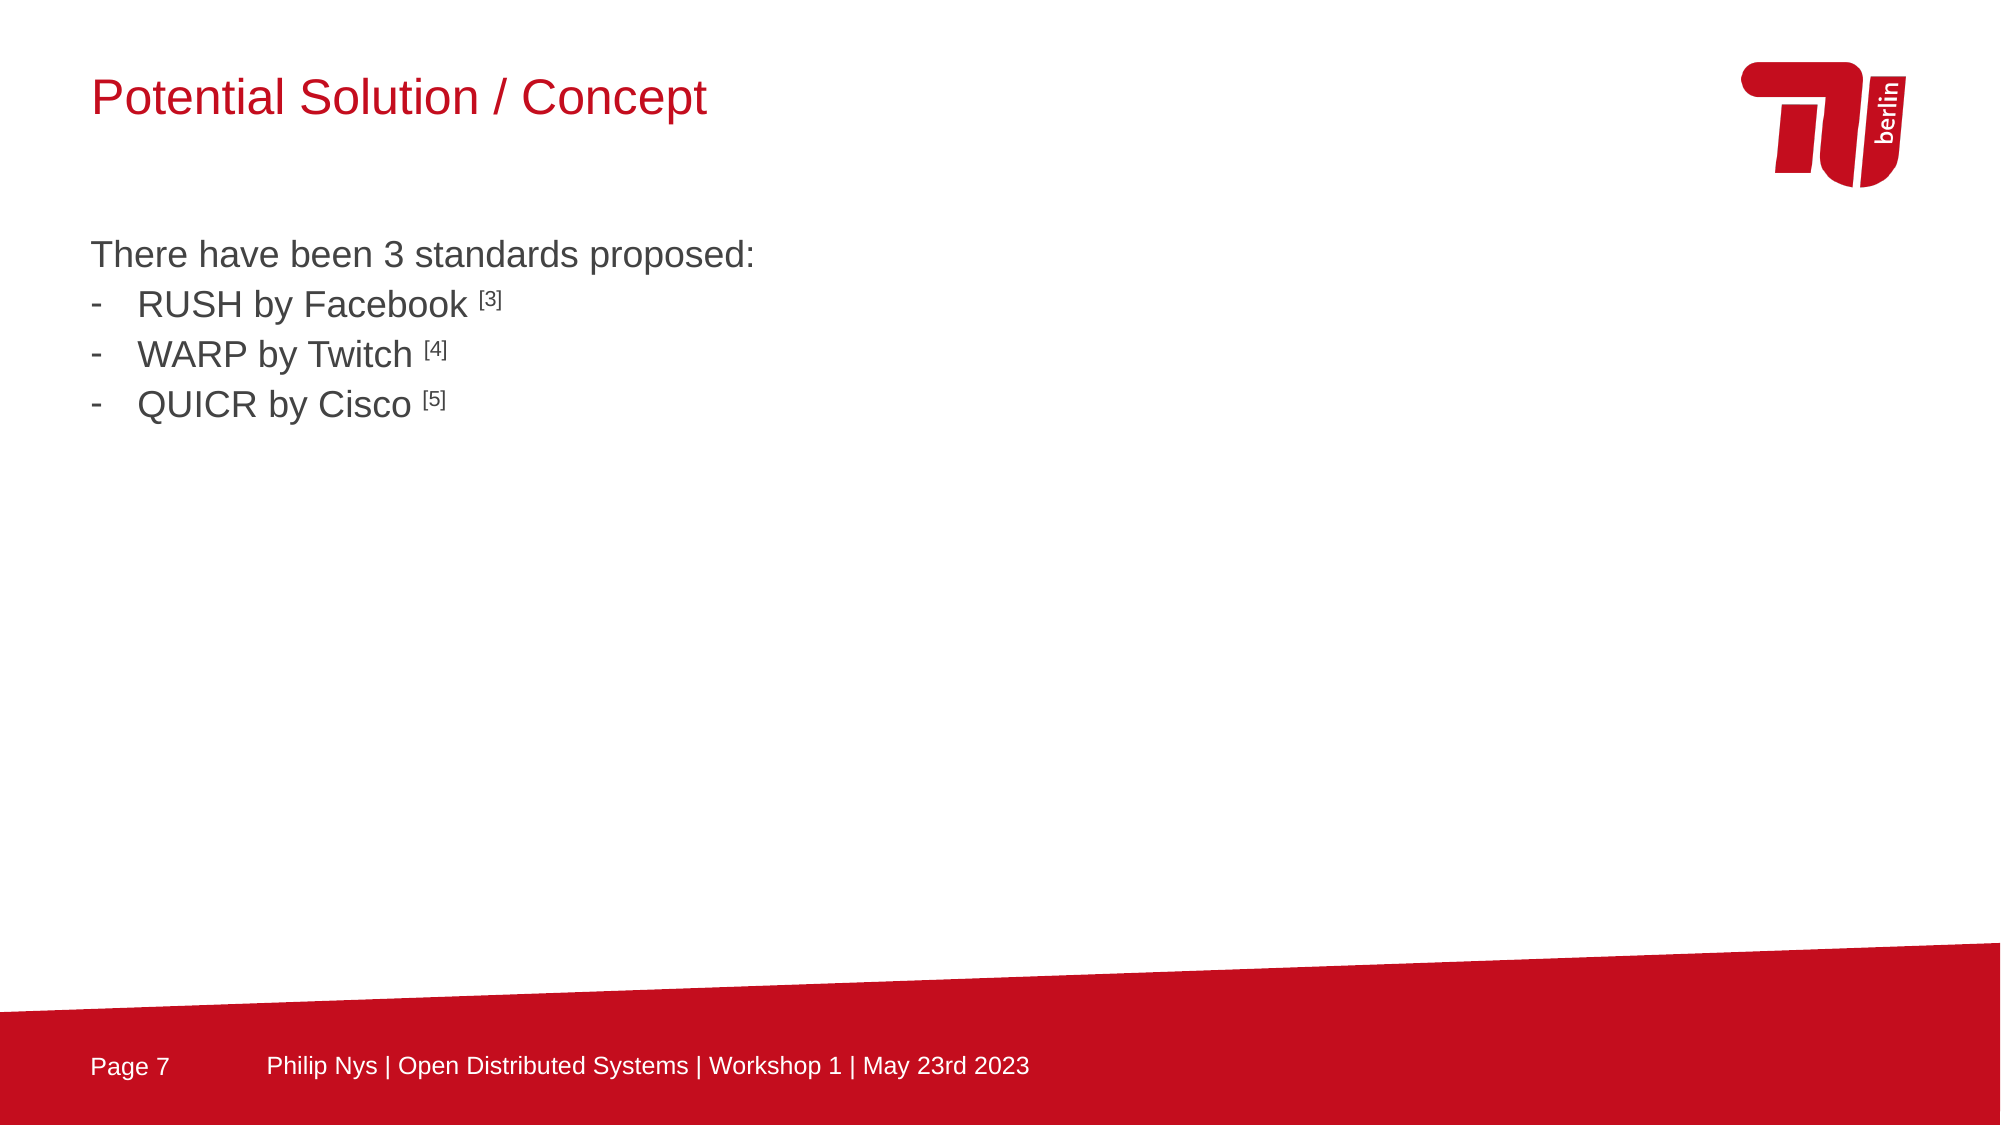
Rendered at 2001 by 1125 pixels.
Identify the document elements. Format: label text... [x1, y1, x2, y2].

picture [1741, 62, 1906, 188]
list There have been 3 standards proposed: RUSH by Facebook [3] WARP by Twitch [4] QUICR by Cisco [5] [90, 224, 1686, 476]
list Potential Solution / Concept [91, 65, 1455, 183]
